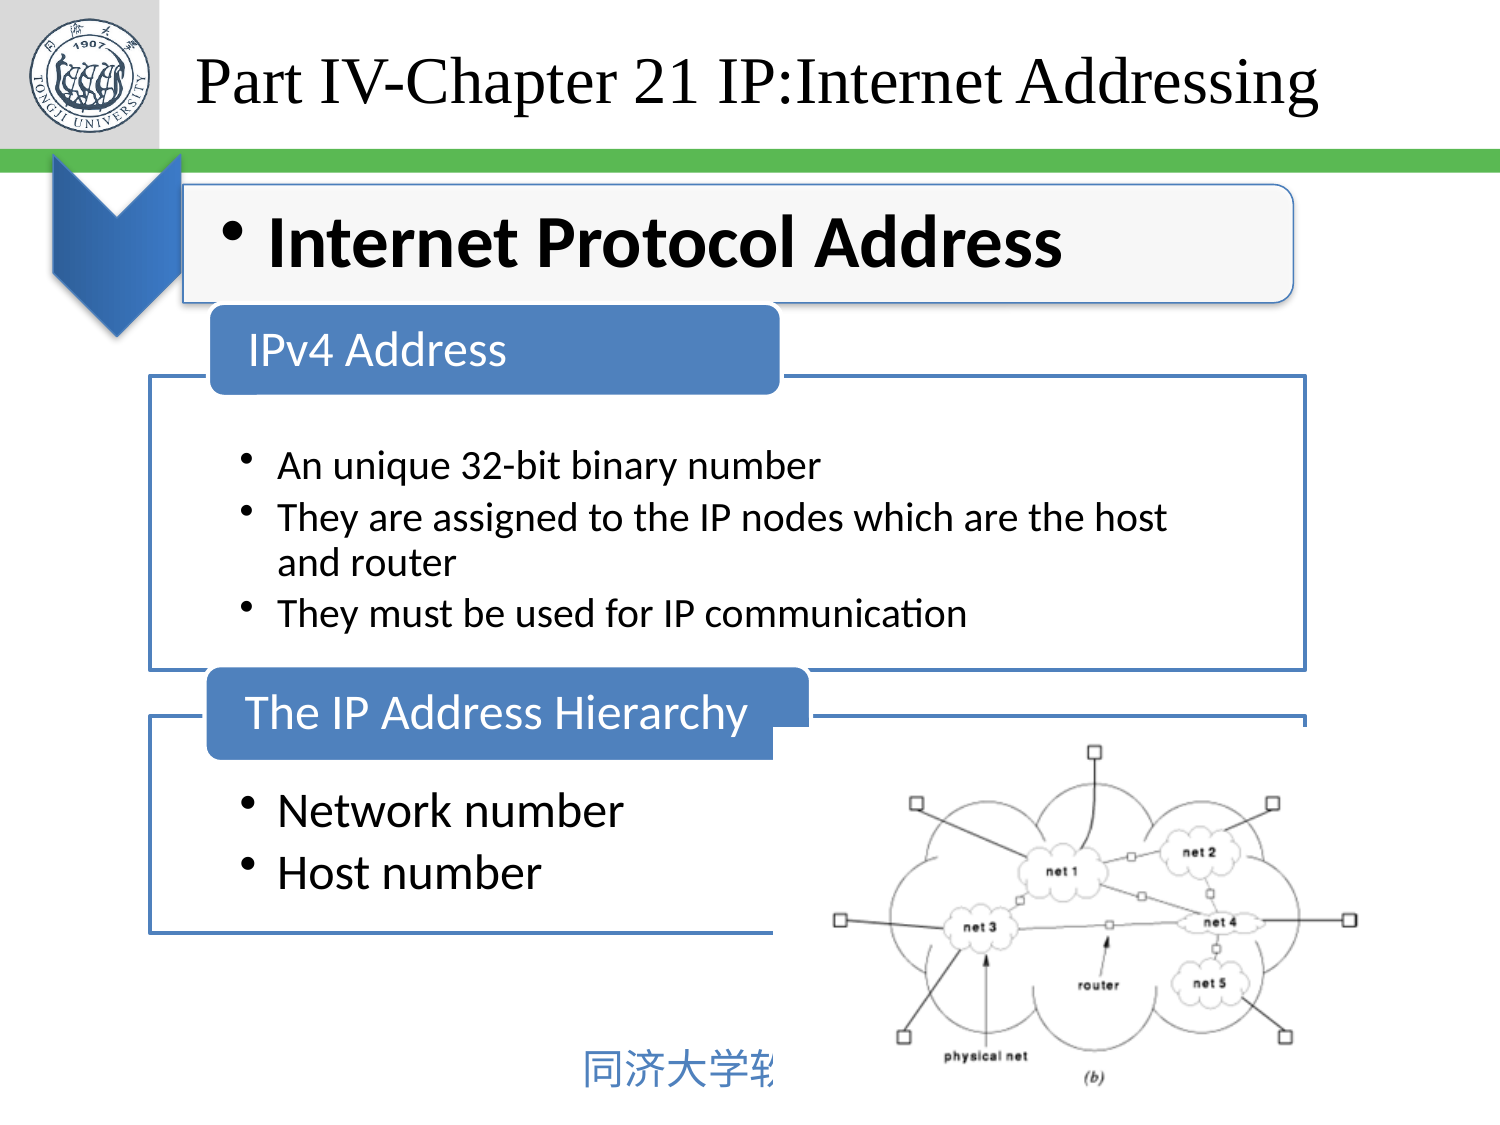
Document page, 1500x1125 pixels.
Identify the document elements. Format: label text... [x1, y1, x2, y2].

title Part IV-Chapter 21 IP:Internet Addressing [180, 3, 1471, 151]
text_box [149, 302, 1306, 941]
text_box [182, 184, 1294, 301]
picture [773, 727, 1376, 1105]
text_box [52, 154, 181, 337]
picture [29, 18, 151, 133]
